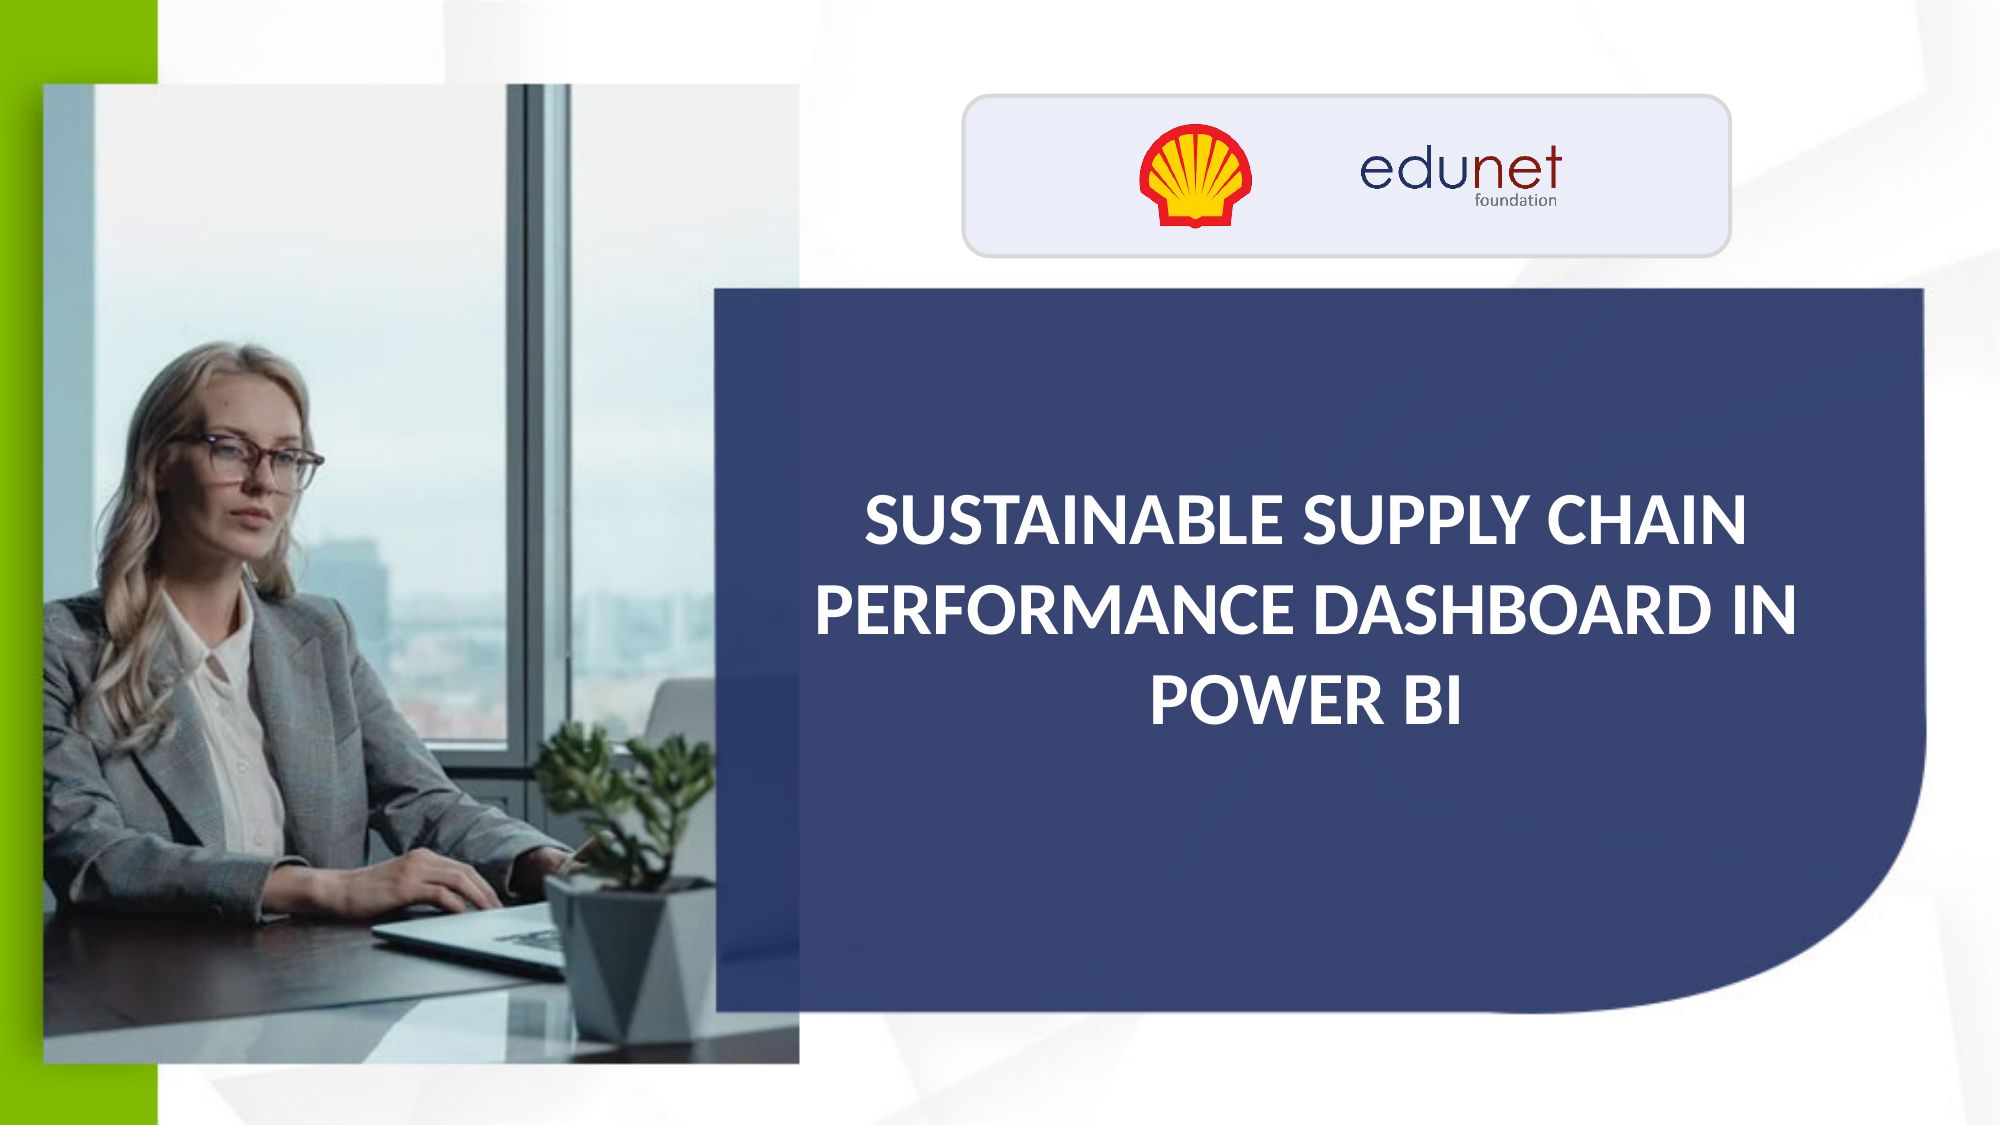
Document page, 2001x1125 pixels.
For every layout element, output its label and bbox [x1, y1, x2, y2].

picture [0, 0, 2000, 1125]
text_box [1130, 121, 1564, 231]
